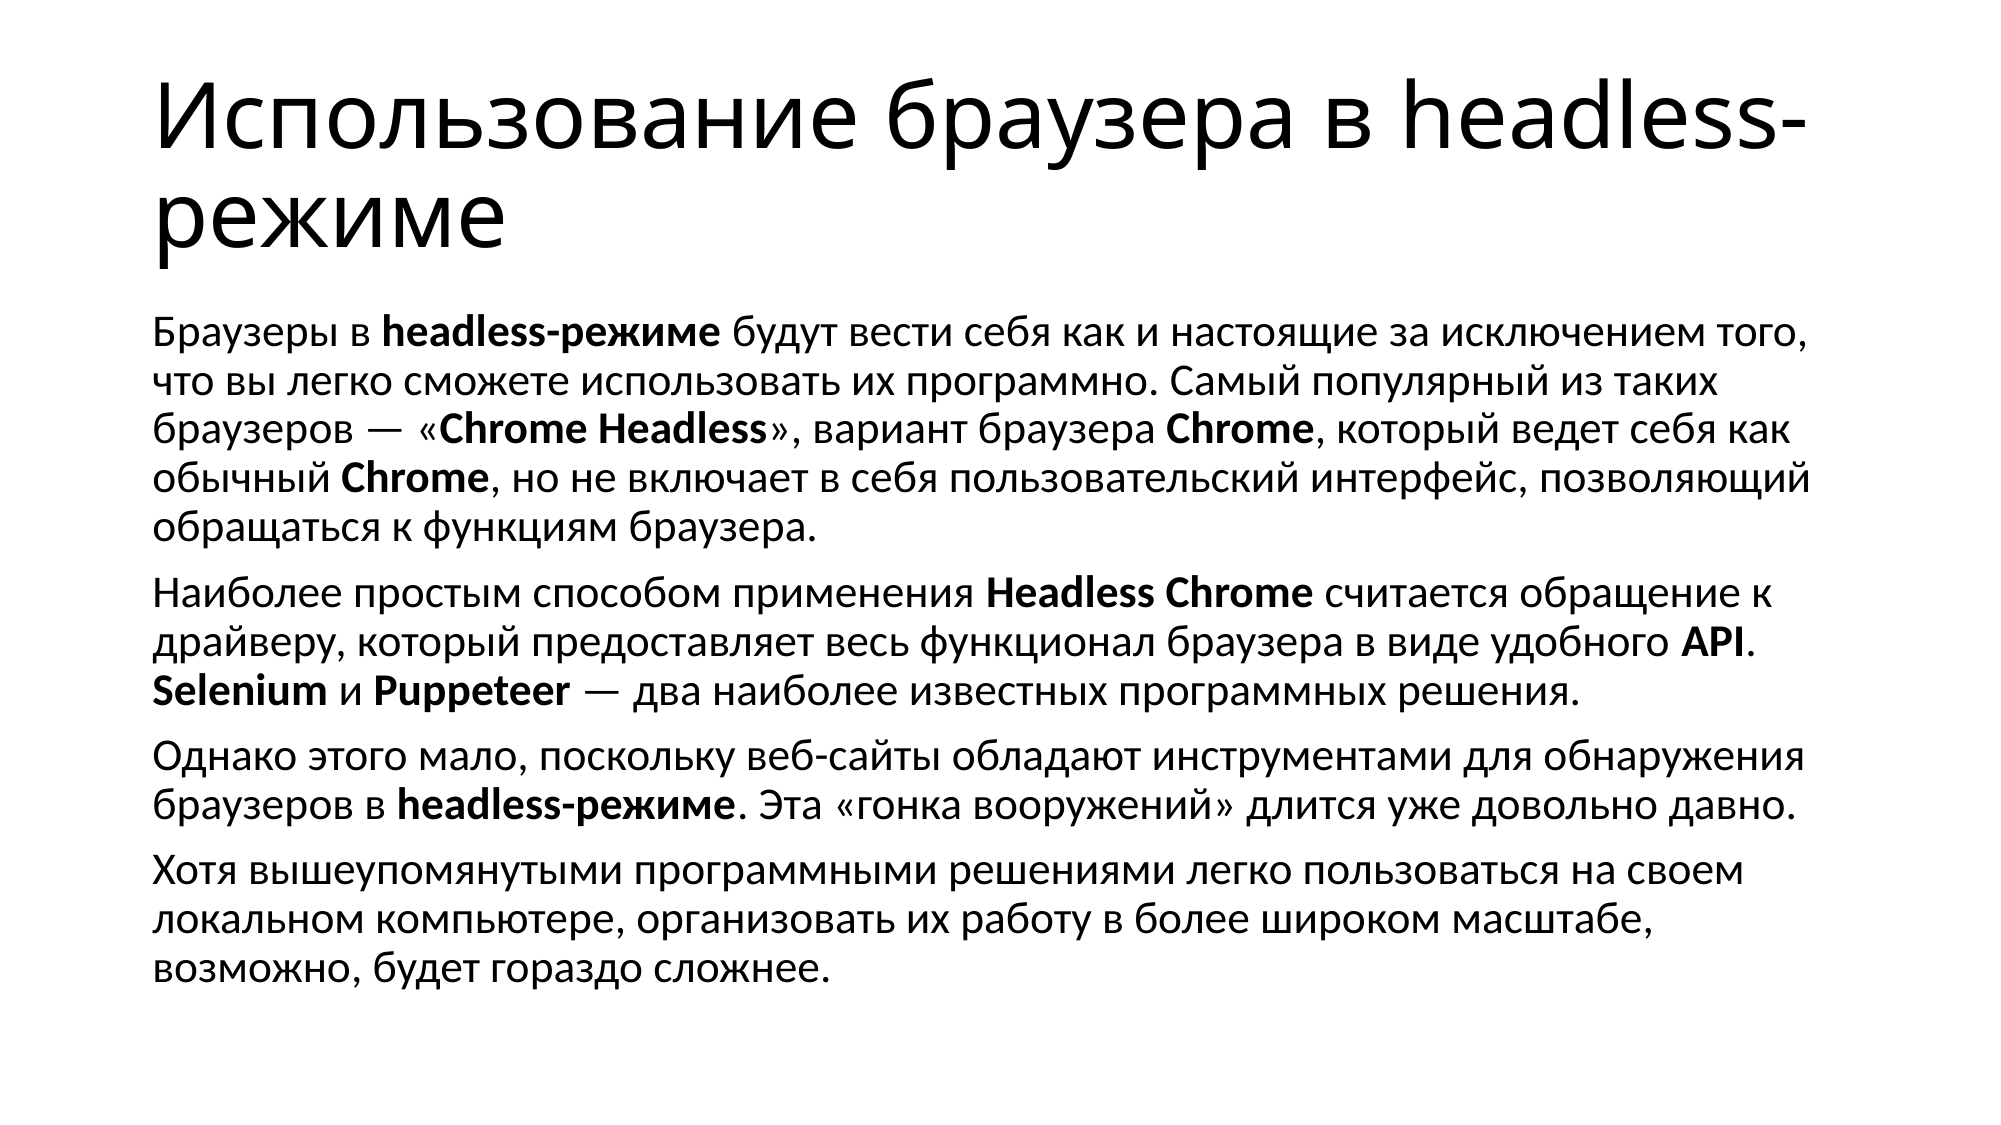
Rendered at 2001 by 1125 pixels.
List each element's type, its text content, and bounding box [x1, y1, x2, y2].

title Использование браузера в headless-режиме [137, 59, 1863, 278]
list Браузеры в headless-режиме будут вести себя как и настоящие за исключением того, что вы легко сможете использовать их программно. Самый популярный из таких браузеров — «Chrome Headless», вариант браузера Chrome, который ведет себя как обычный Chrome, но не включает в себя пользовательский интерфейс, позволяющий обращаться к функциям браузера. Наиболее простым способом применения Headless Chrome считается обращение к драйверу, который предоставляет весь функционал браузера в виде удобного API. Selenium и Puppeteer — два наиболее известных программных решения. Однако этого мало, поскольку веб-сайты обладают инструментами для обнаружения браузеров в headless-режиме. Эта «гонка вооружений» длится уже довольно давно. Хотя вышеупомянутыми программными решениями легко пользоваться на своем локальном компьютере, организовать их работу в более широком масштабе, возможно, будет гораздо сложнее. [137, 299, 1863, 1014]
